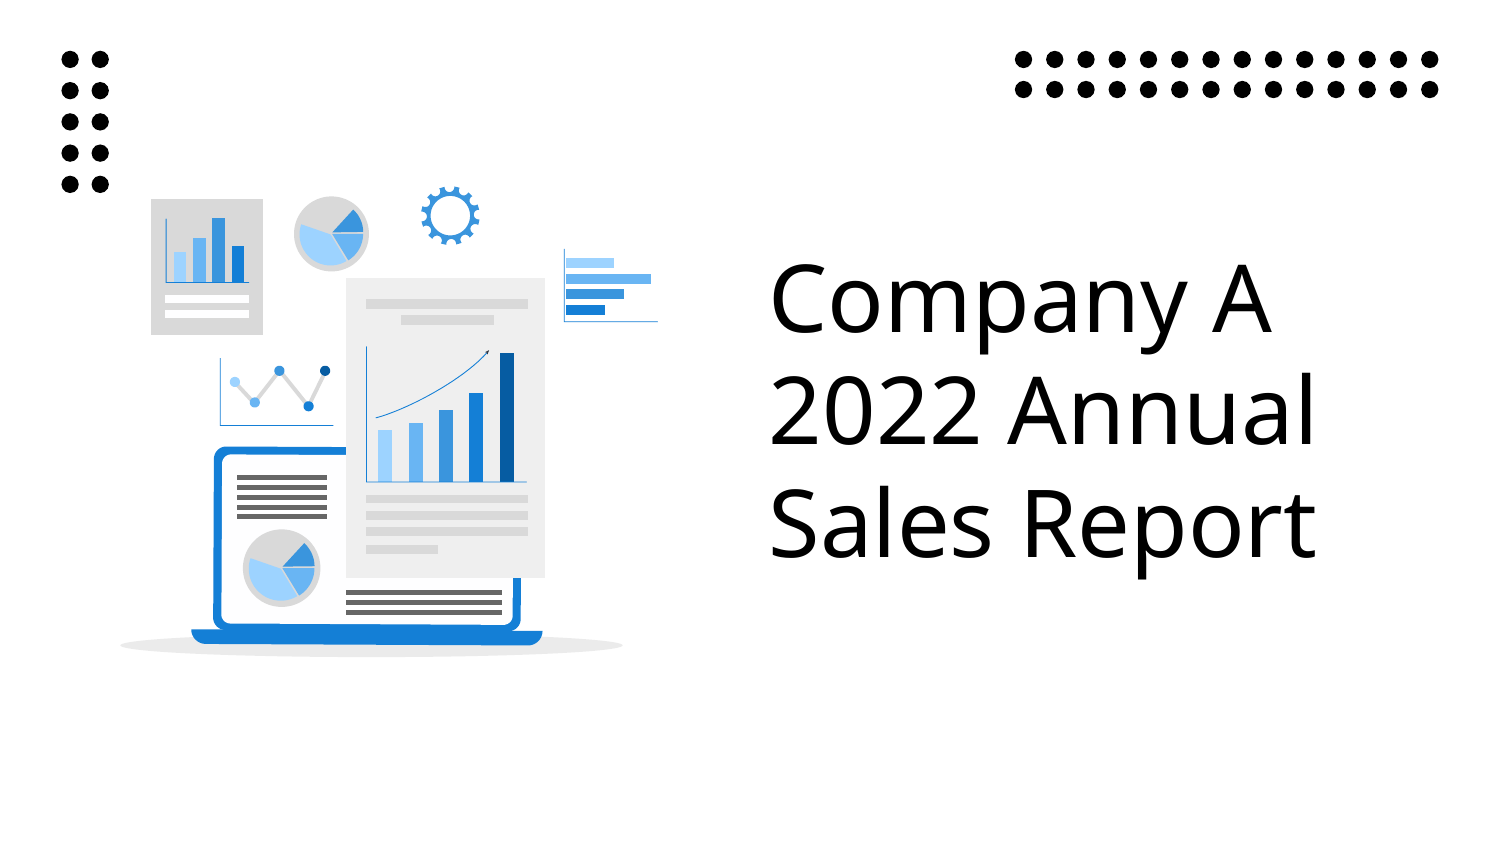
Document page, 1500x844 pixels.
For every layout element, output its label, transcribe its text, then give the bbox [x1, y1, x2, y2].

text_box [119, 186, 658, 658]
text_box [1014, 50, 1439, 99]
title Company A 2022 Annual Sales Report [753, 223, 1380, 600]
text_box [61, 50, 110, 194]
